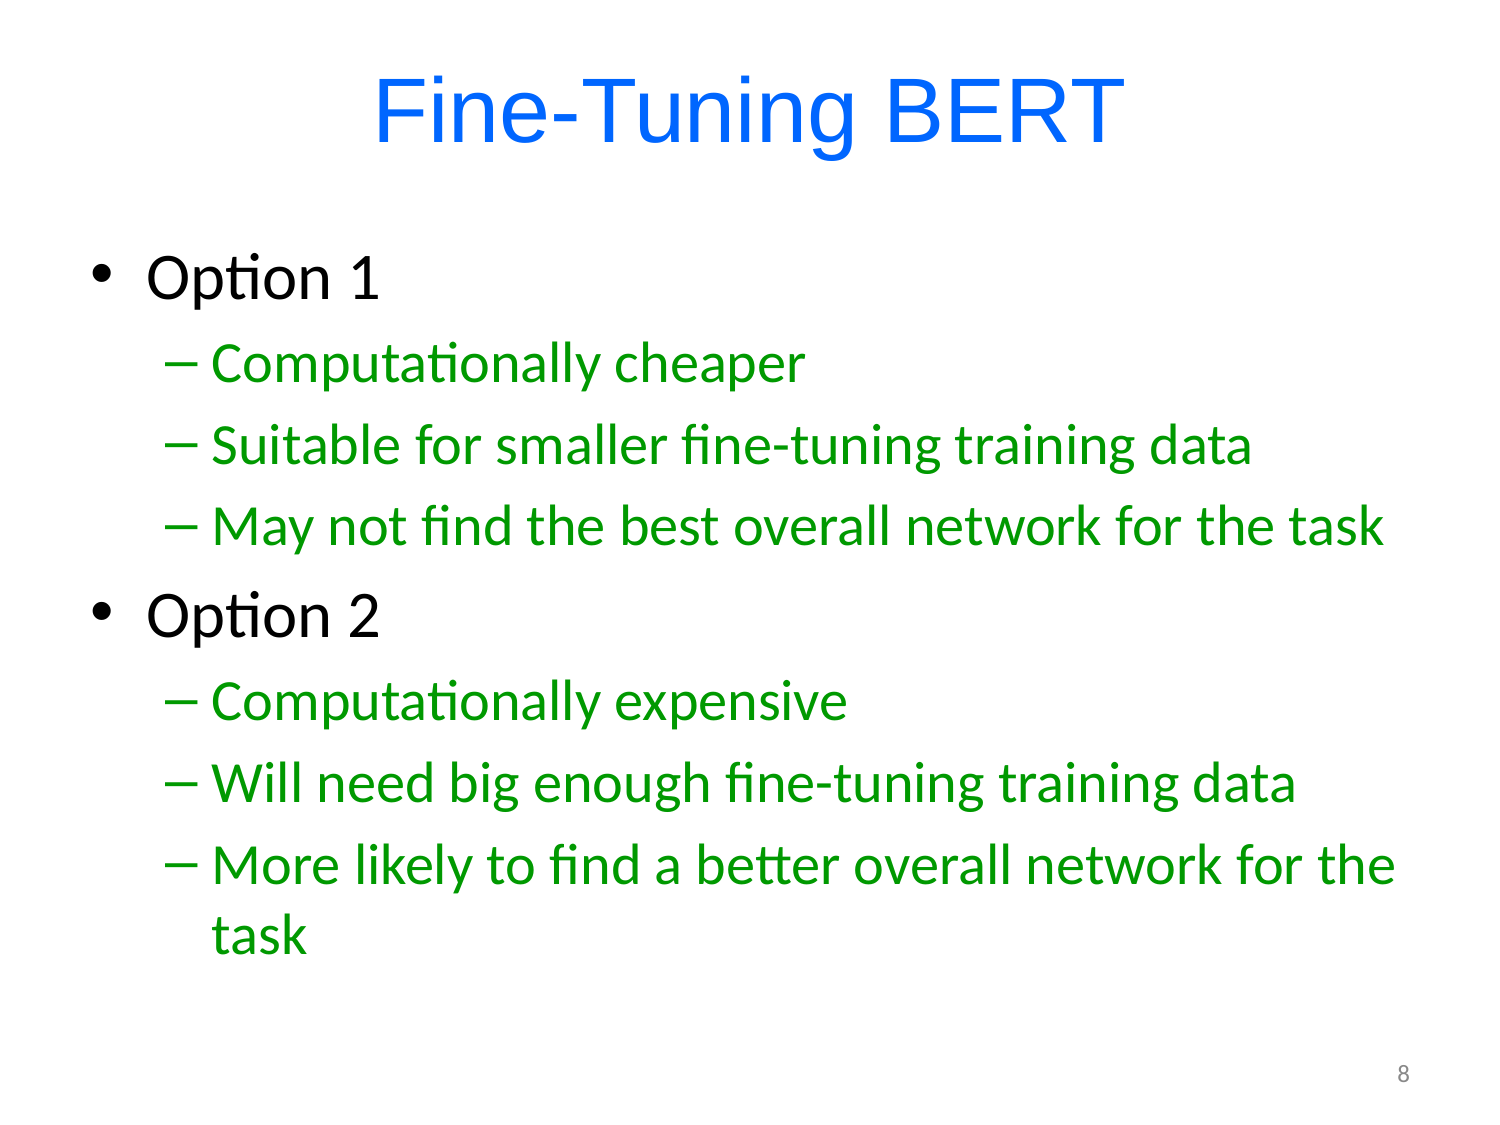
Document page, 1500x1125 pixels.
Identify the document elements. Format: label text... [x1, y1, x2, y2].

slide_number 8 [1074, 1042, 1425, 1103]
title Fine-Tuning BERT [75, 12, 1425, 200]
list Option 1 Computationally cheaper Suitable for smaller fine-tuning training data May not find the best overall network for the task Option 2 Computationally expensive Will need big enough fine-tuning training data More likely to find a better overall network for the task [75, 224, 1425, 1075]
